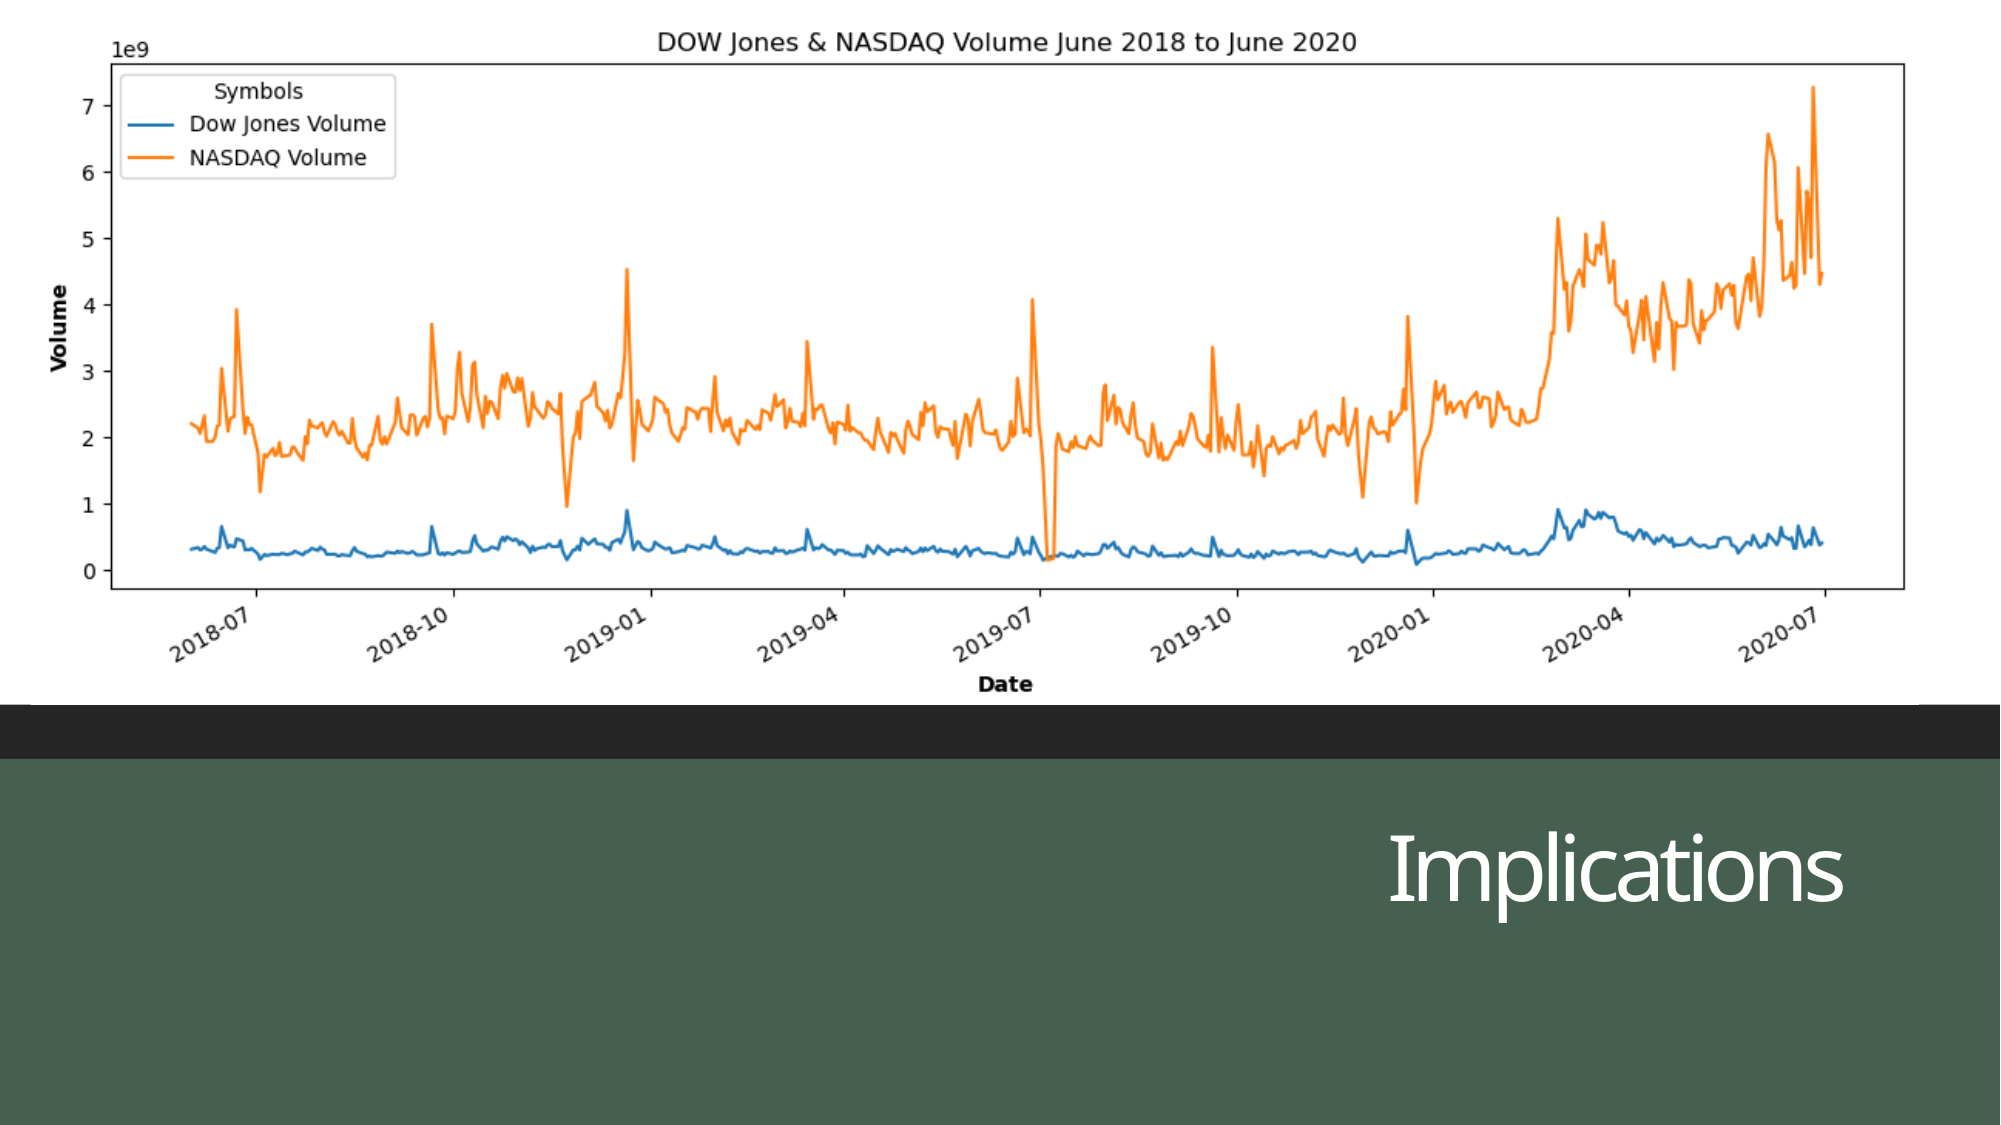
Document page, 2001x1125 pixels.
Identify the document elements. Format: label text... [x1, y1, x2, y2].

picture [30, 12, 1919, 705]
text_box [0, 705, 2000, 758]
text_box [0, 0, 2000, 705]
text_box [0, 758, 2000, 1125]
title Implications [137, 814, 1863, 1002]
